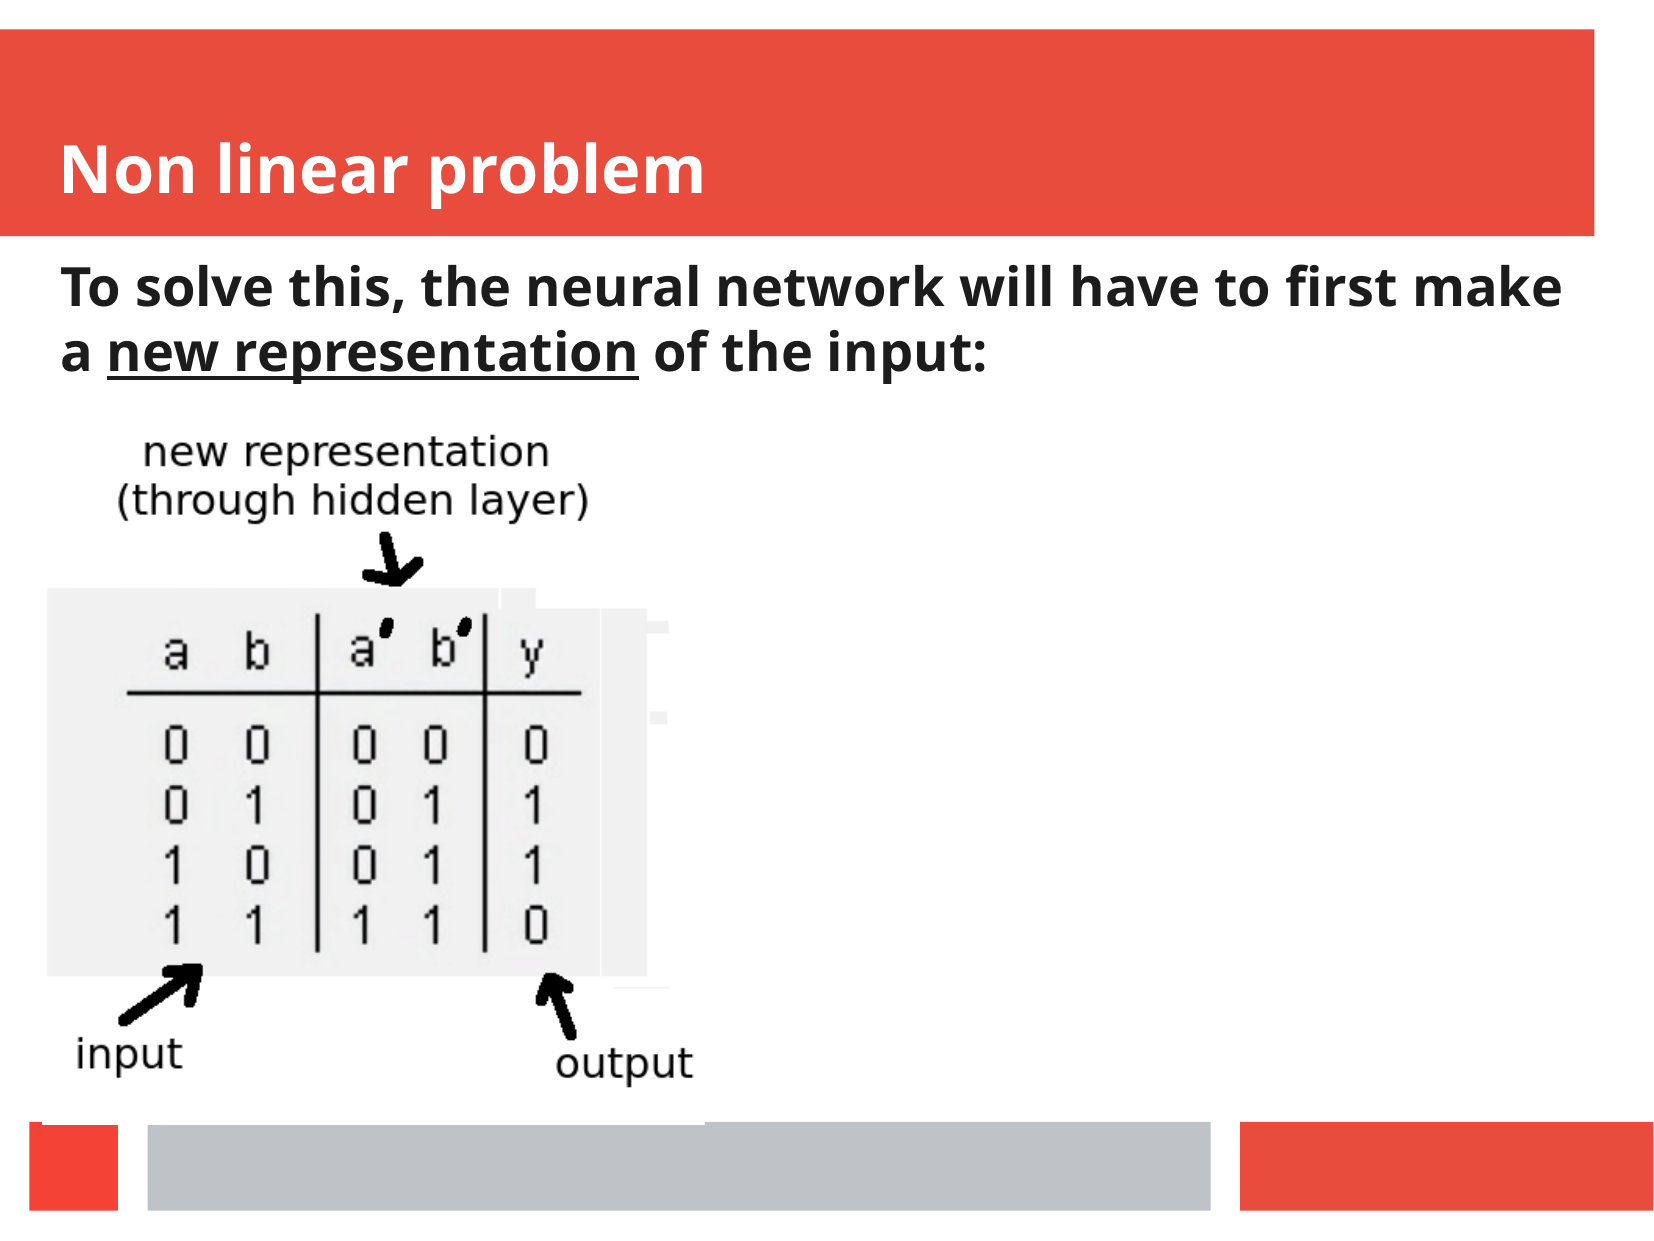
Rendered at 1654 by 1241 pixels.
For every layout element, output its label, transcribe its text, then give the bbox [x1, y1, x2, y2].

text_box Non linear problem [58, 58, 1595, 207]
text_box To solve this, the neural network will have to first make a new representation of the input: [59, 252, 1566, 1020]
picture [42, 396, 706, 1126]
